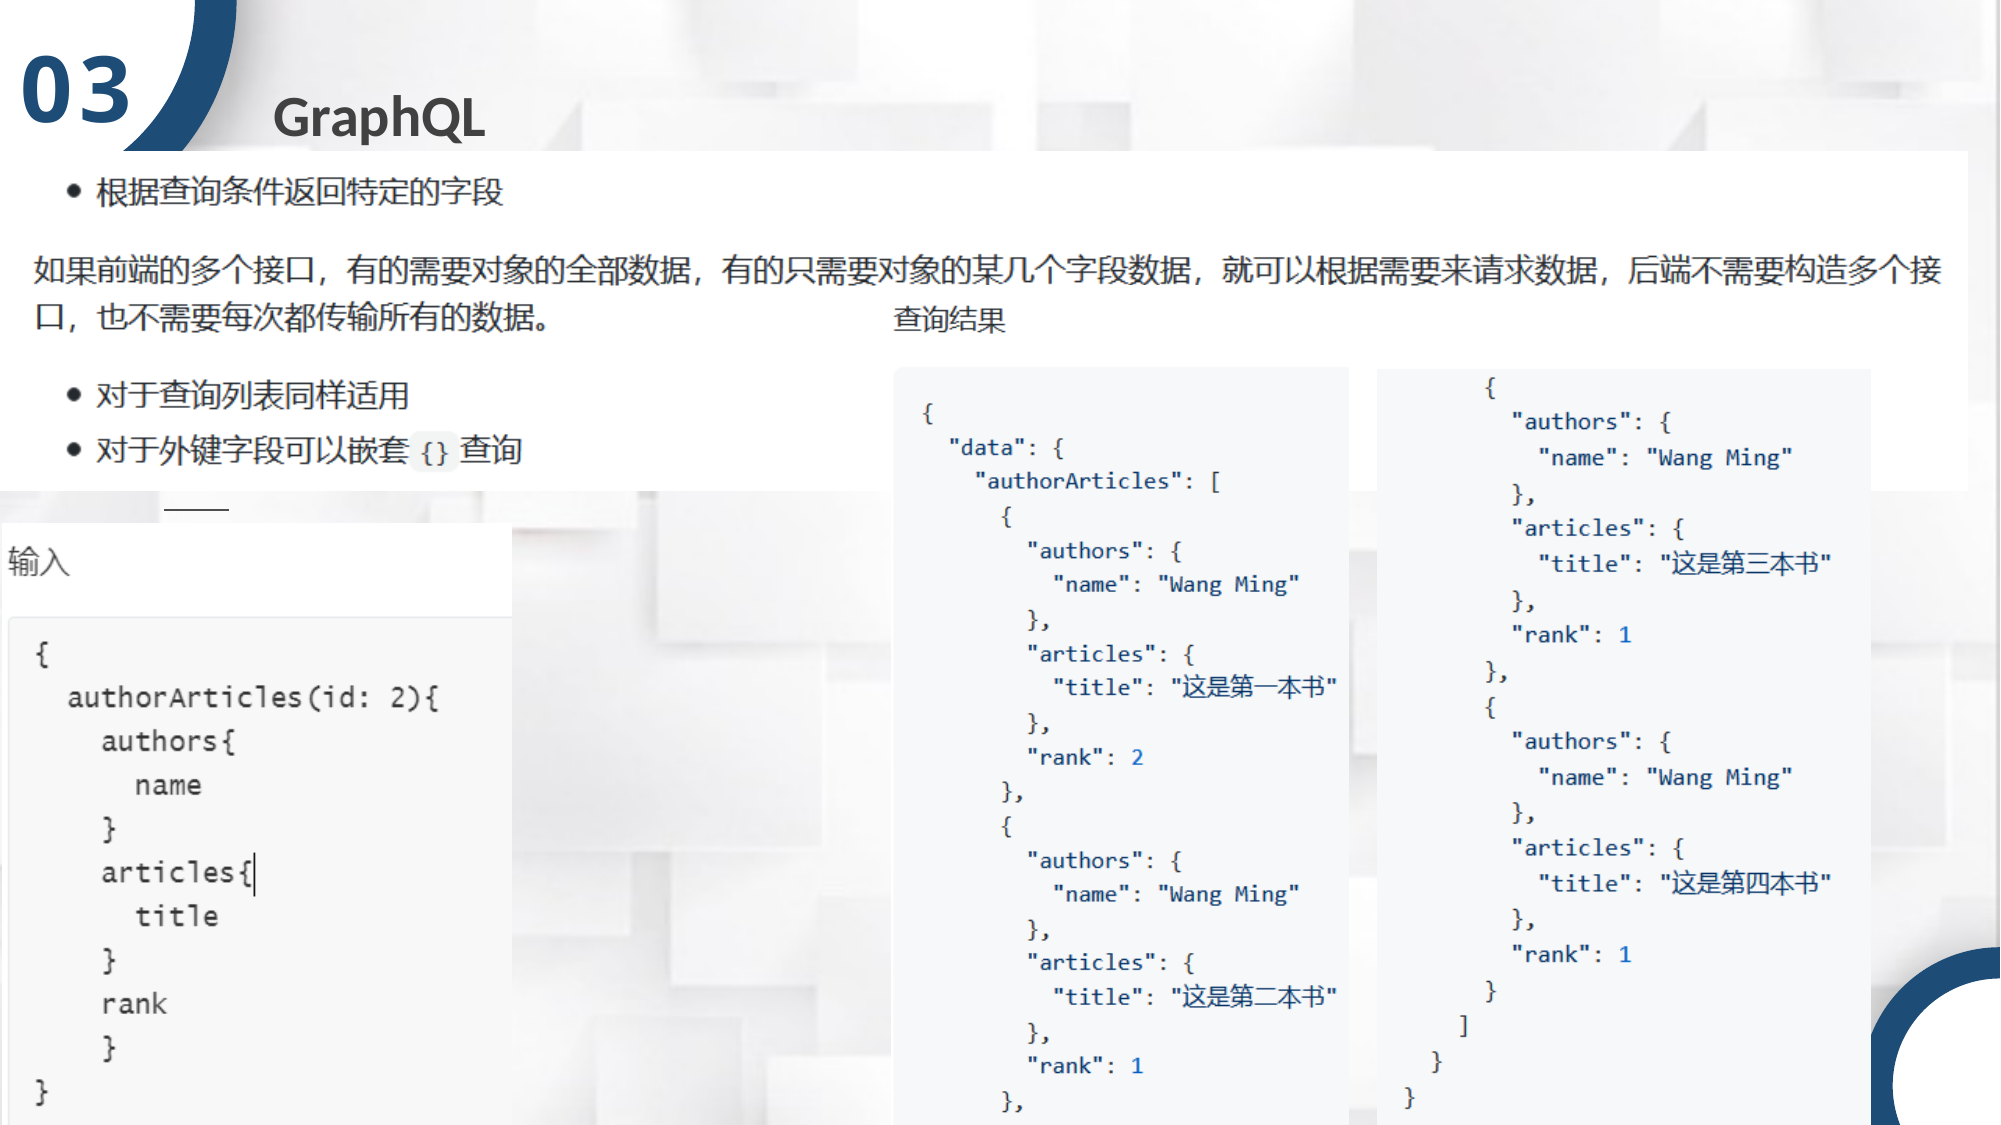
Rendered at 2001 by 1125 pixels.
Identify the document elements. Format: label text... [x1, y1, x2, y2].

text_box [0, 0, 217, 151]
text_box 03 [0, 22, 153, 148]
text_box [1876, 961, 2000, 1125]
text_box GraphQL [258, 70, 502, 151]
picture [0, 0, 2000, 1125]
